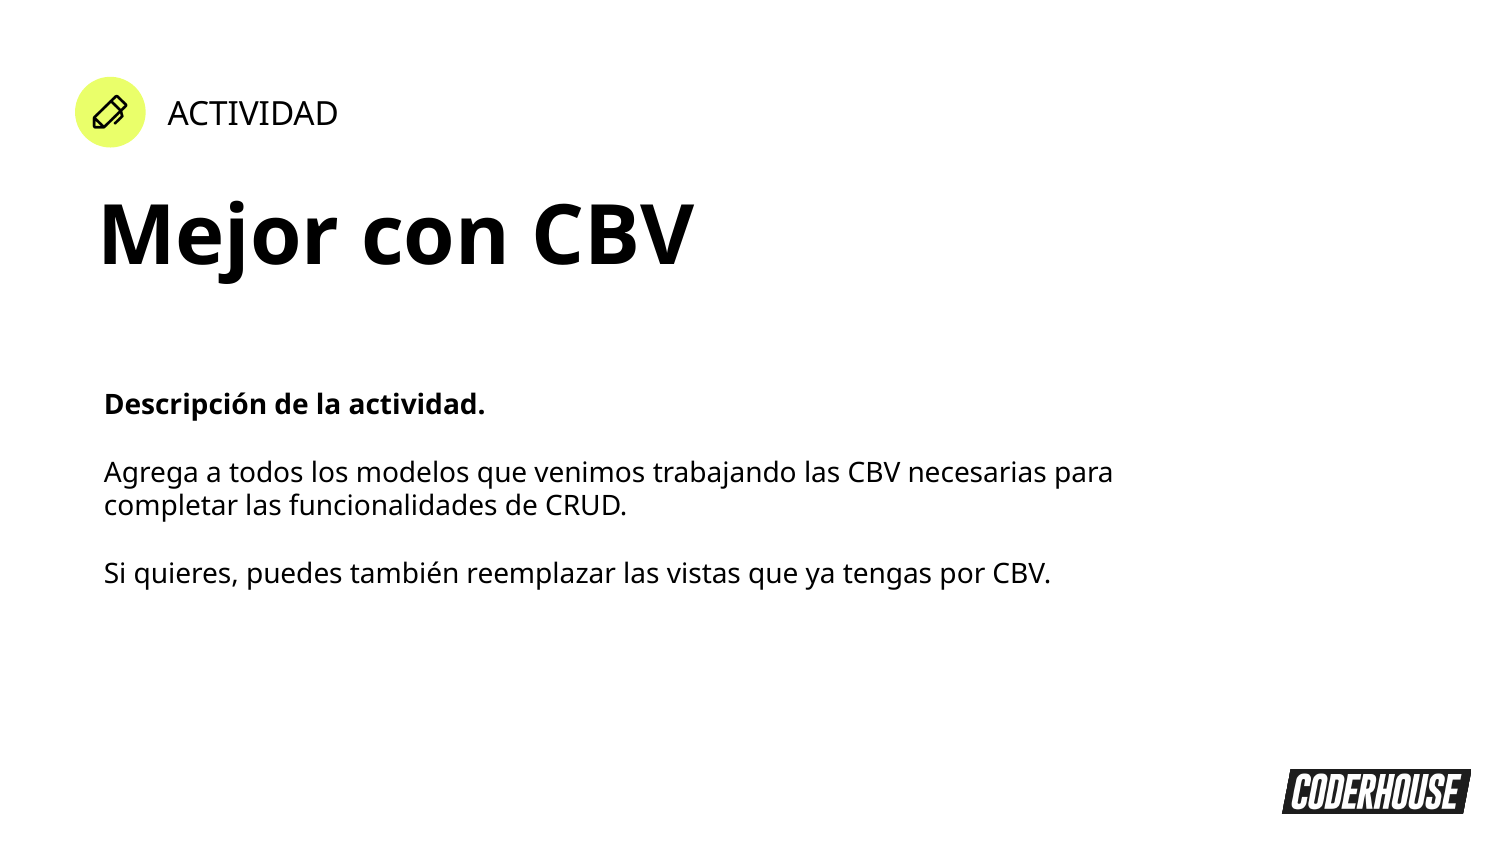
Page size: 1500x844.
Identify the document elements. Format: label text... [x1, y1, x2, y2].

text_box Descripción de la actividad. Agrega a todos los modelos que venimos trabajando las CBV necesarias para completar las funcionalidades de CRUD. Si quieres, puedes también reemplazar las vistas que ya tengas por CBV. [88, 371, 1272, 604]
text_box ACTIVIDAD [152, 76, 557, 147]
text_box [74, 76, 146, 148]
picture [1281, 769, 1471, 814]
text_box Mejor con CBV [82, 177, 901, 298]
